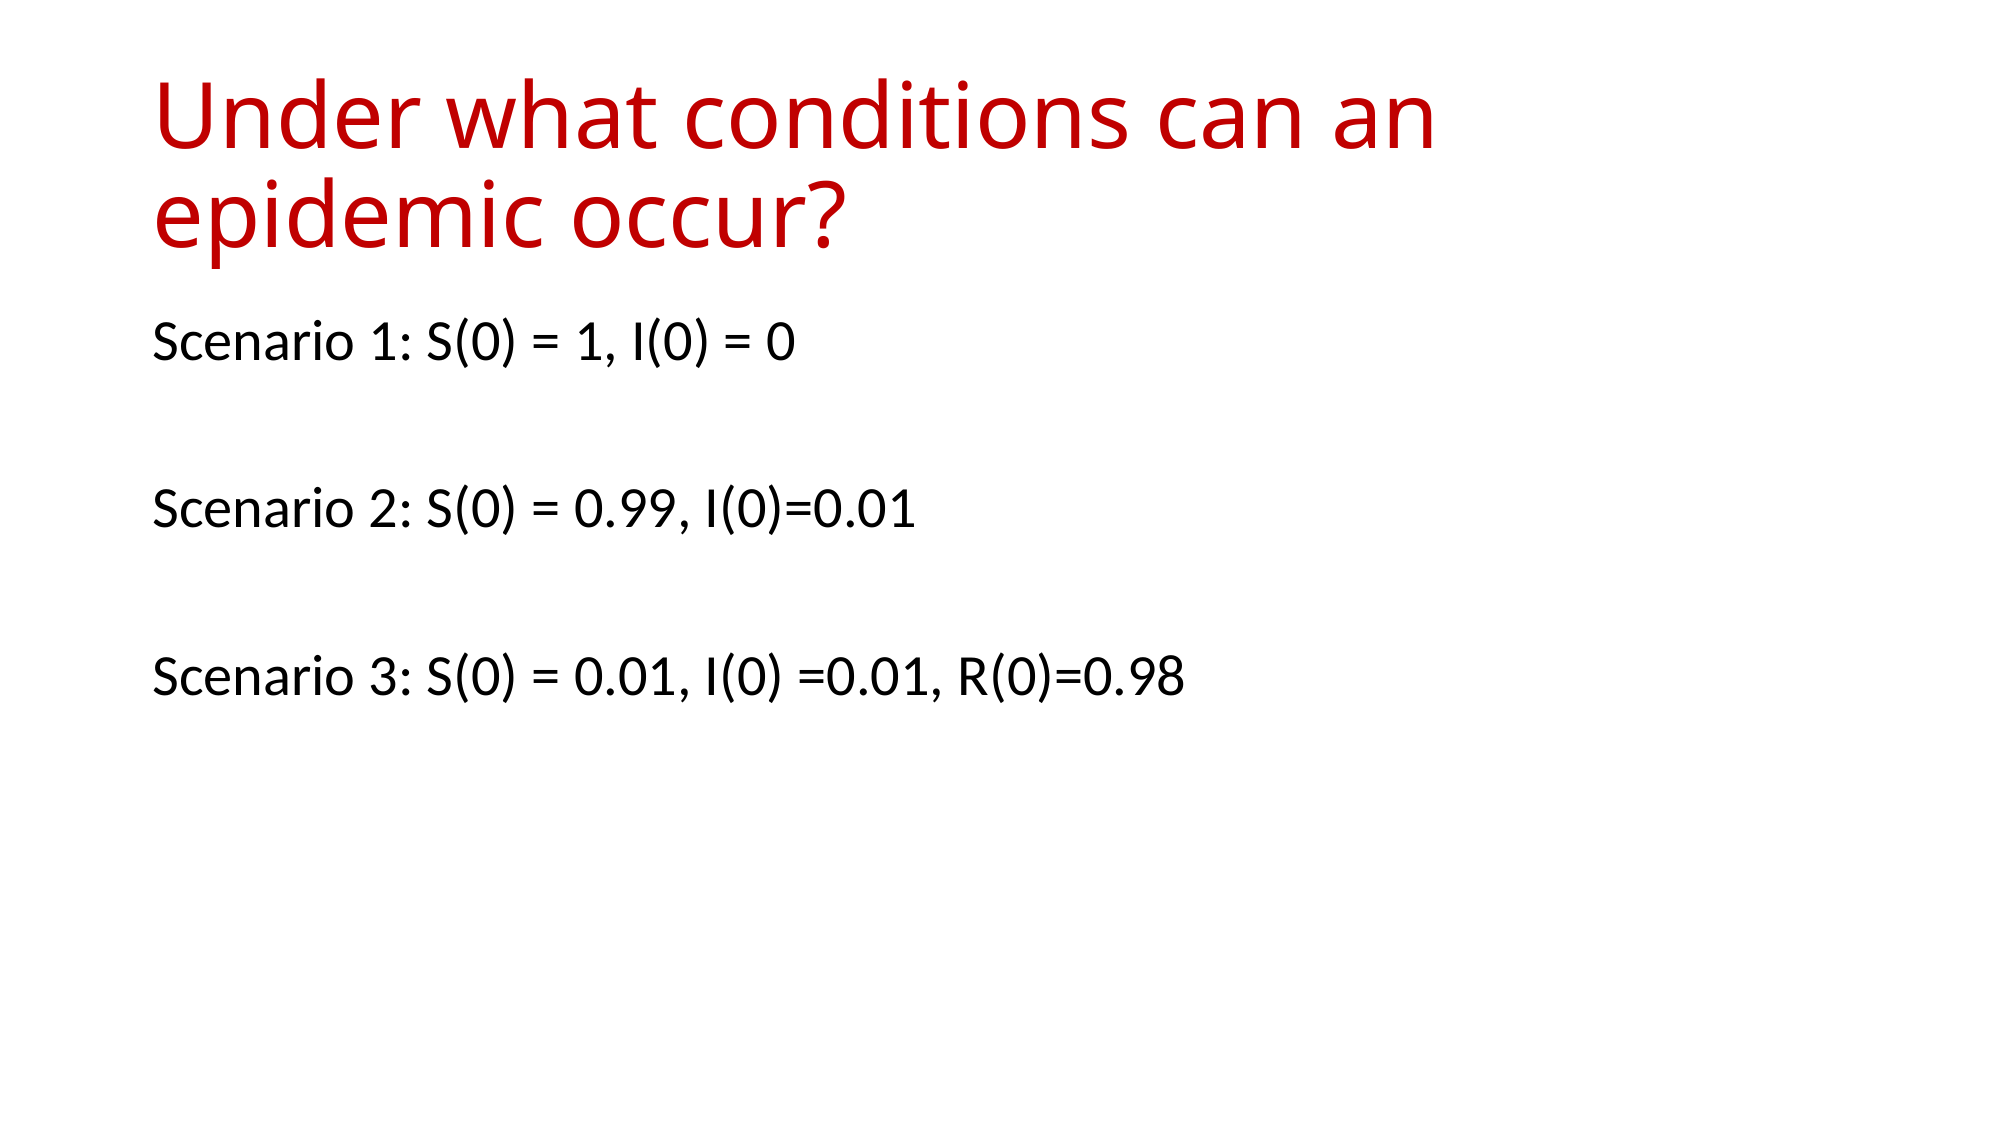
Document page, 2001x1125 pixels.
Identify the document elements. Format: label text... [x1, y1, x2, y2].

list Scenario 1: S(0) = 1, I(0) = 0 Scenario 2: S(0) = 0.99, I(0)=0.01 Scenario 3: S(0) = 0.01, I(0) =0.01, R(0)=0.98 [137, 302, 1863, 1016]
title Under what conditions can an epidemic occur? [137, 59, 1863, 278]
